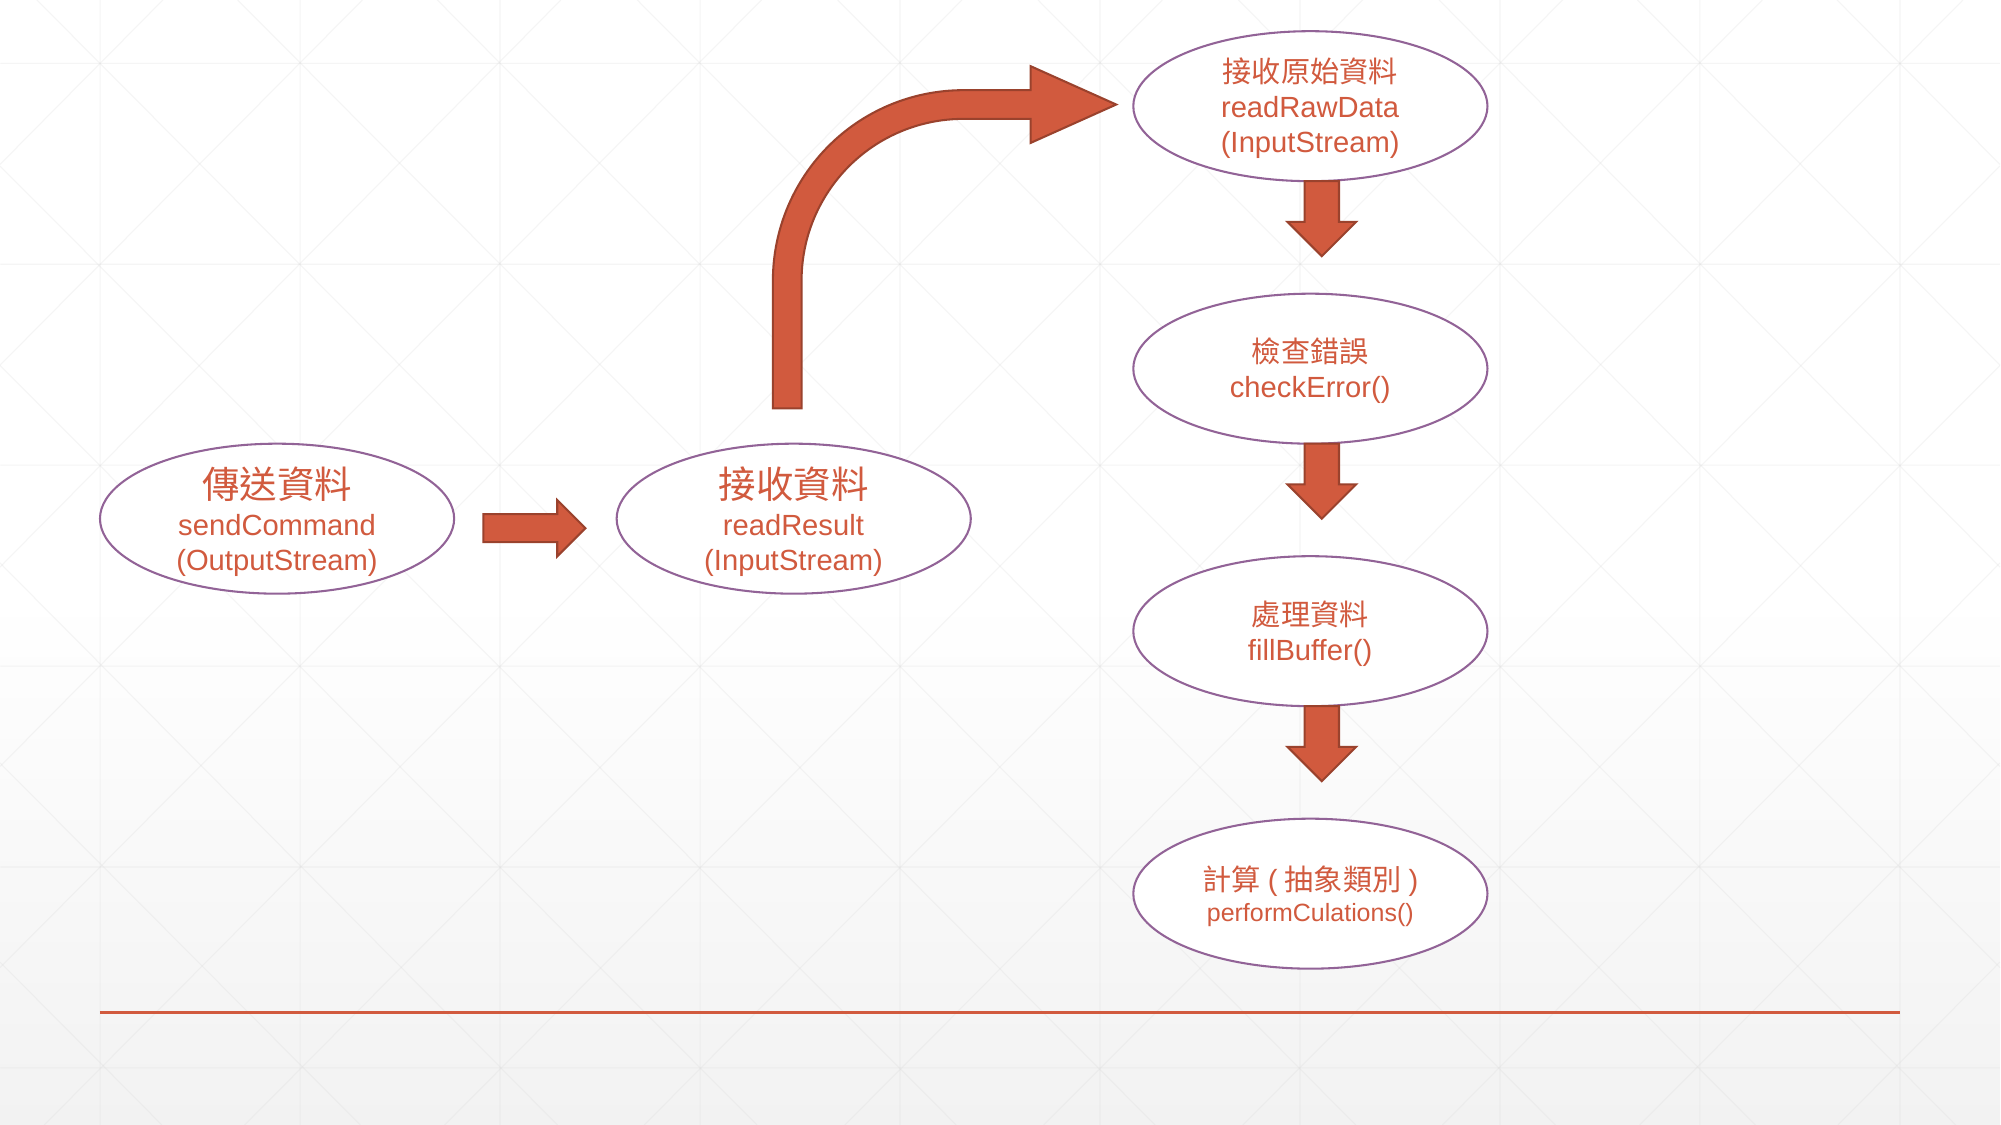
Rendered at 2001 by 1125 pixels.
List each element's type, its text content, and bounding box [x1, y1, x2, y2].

text_box 傳送資料 sendCommand (OutputStream) [98, 442, 456, 595]
text_box [771, 64, 1119, 410]
text_box 處理資料 fillBuffer() [1132, 555, 1489, 708]
text_box [1284, 180, 1359, 258]
text_box 計算(抽象類別) performCulations() [1132, 817, 1489, 970]
text_box [1284, 442, 1359, 521]
text_box 接收資料 readResult (InputStream) [615, 442, 972, 595]
text_box 接收原始資料 readRawData (InputStream) [1132, 30, 1489, 183]
text_box 檢查錯誤 checkError() [1132, 292, 1489, 445]
text_box [1284, 705, 1359, 783]
text_box [482, 497, 587, 559]
